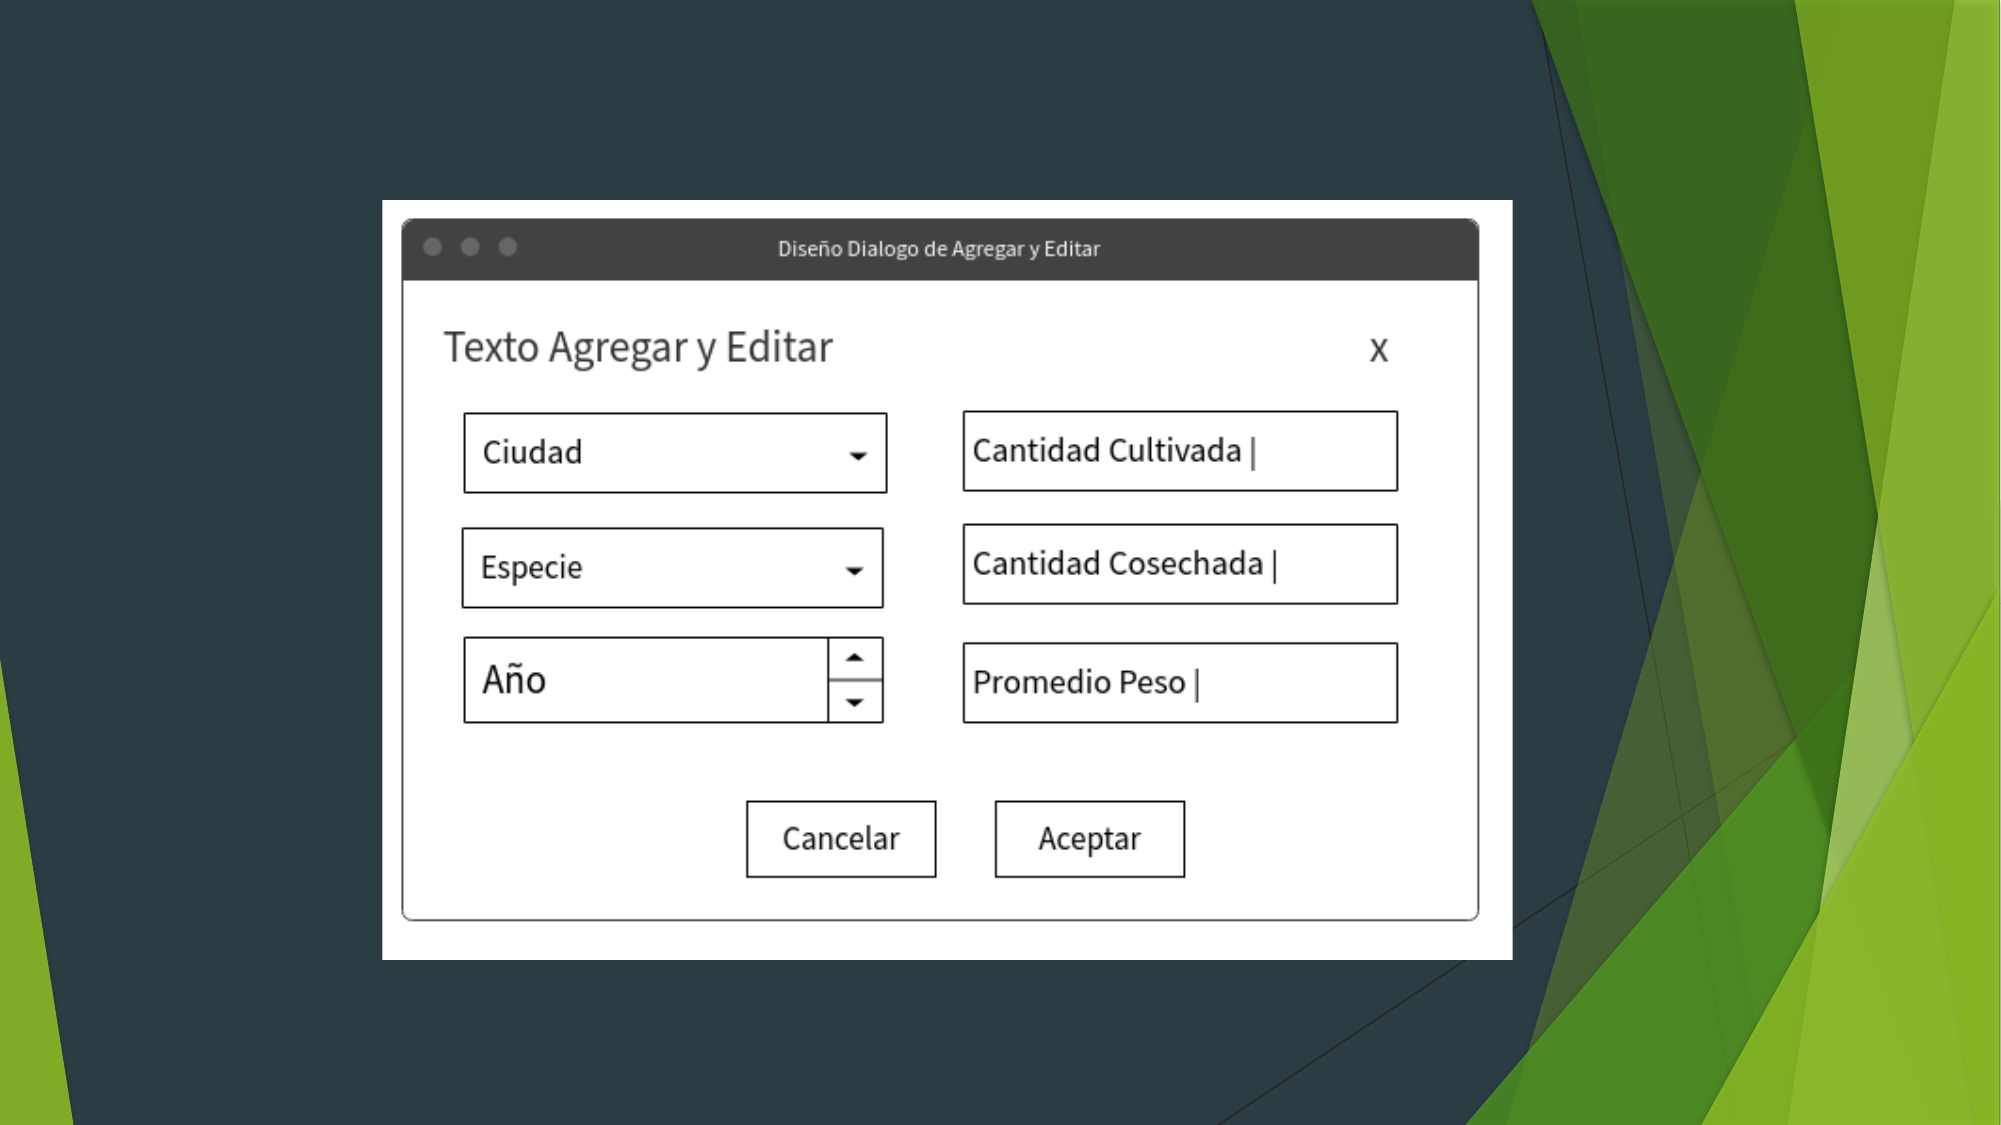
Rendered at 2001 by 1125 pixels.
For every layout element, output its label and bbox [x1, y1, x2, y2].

picture [381, 200, 1514, 960]
